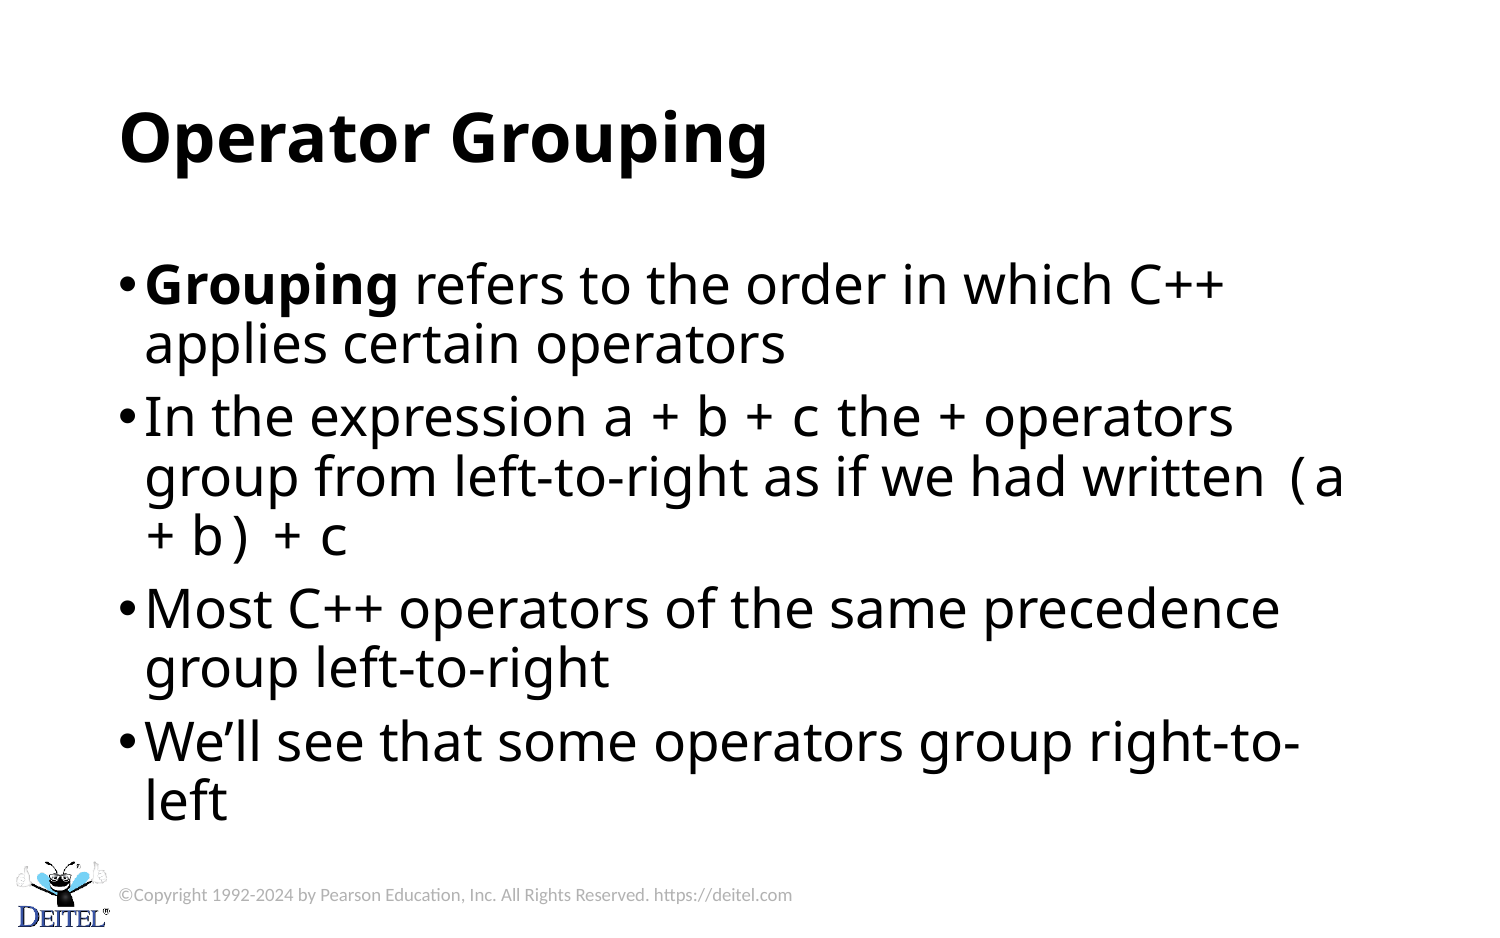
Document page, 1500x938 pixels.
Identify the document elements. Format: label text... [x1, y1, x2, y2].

picture [0, 837, 163, 938]
title Operator Grouping [103, 49, 1397, 232]
list Grouping refers to the order in which C++ applies certain operators In the expression a + b + c the + operators group from left-to-right as if we had written (a + b) + c Most C++ operators of the same precedence group left-to-right We’ll see that some operators group right-to-left [103, 249, 1397, 845]
footer ©Copyright 1992-2024 by Pearson Education, Inc. All Rights Reserved. https://deitel.com [103, 868, 1004, 919]
